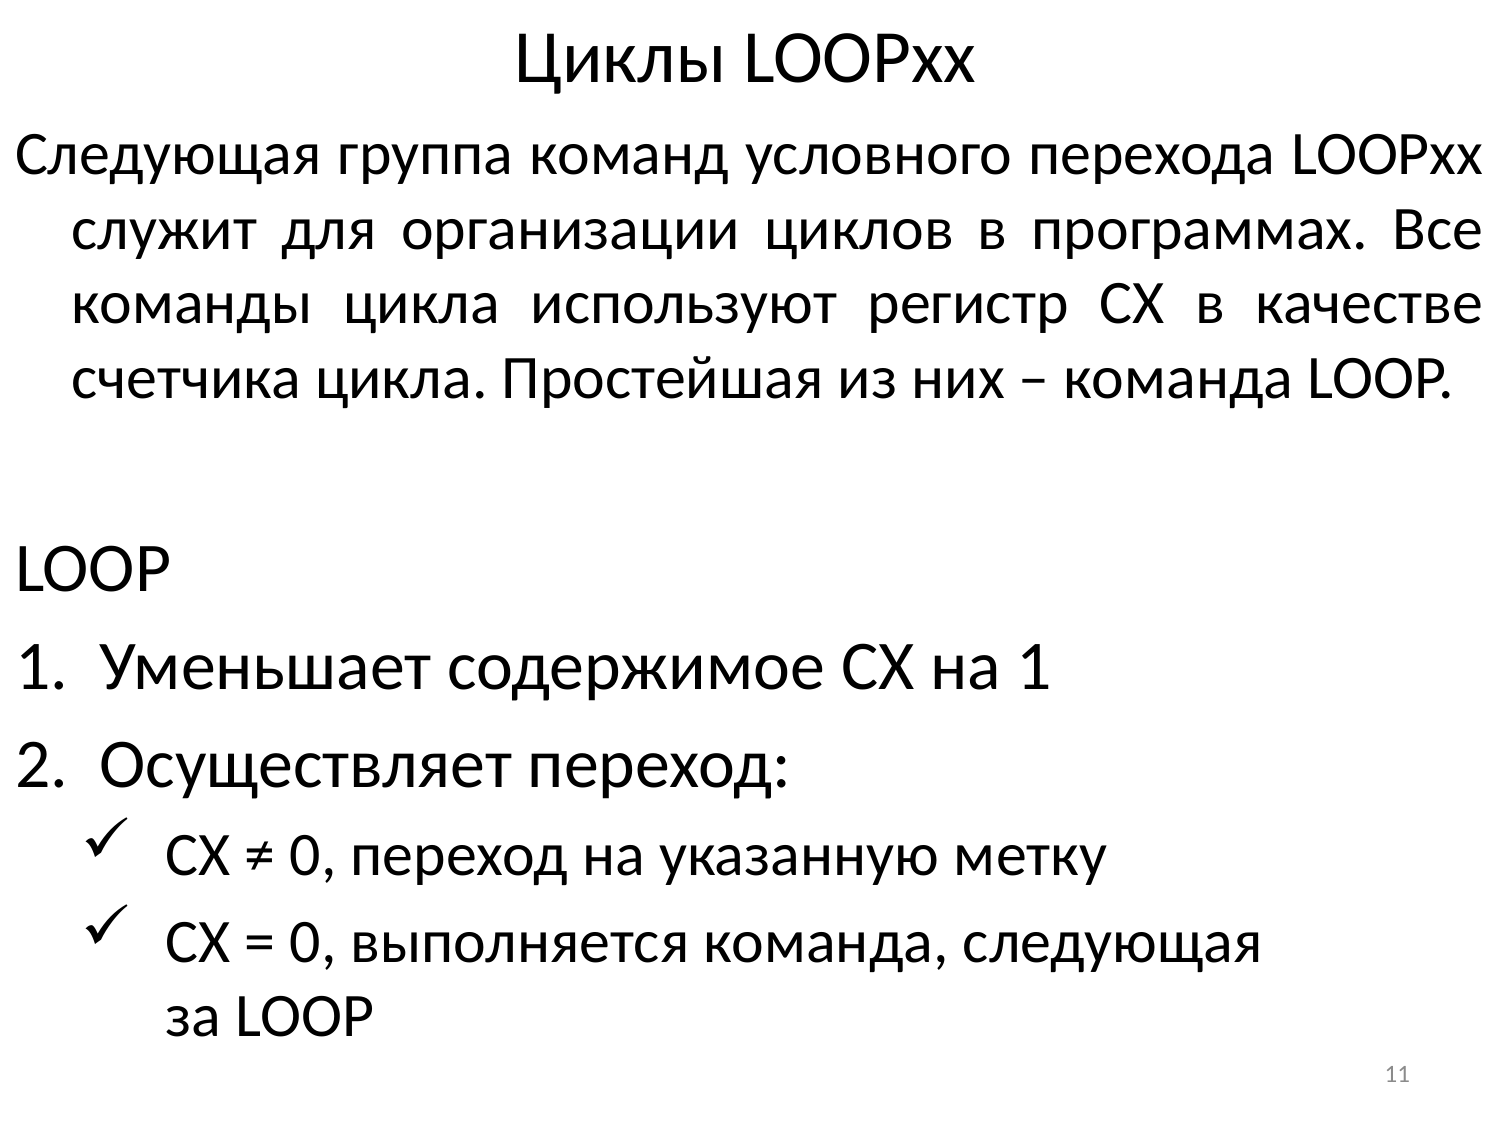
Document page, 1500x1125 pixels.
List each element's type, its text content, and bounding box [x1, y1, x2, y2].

list Следующая группа команд условного перехода LOOPxx служит для организации циклов в программах. Все команды цикла используют регистр CX в качестве счетчика цикла. Простейшая из них – команда LOOP. LOOP Уменьшает содержимое CX на 1 Осуществляет переход: CX ≠ 0, переход на указанную метку CX = 0, выполняется команда, следующая за LOOP [0, 105, 1500, 1067]
title Циклы LOOPxx [70, 0, 1421, 105]
slide_number 11 [1074, 1042, 1425, 1103]
